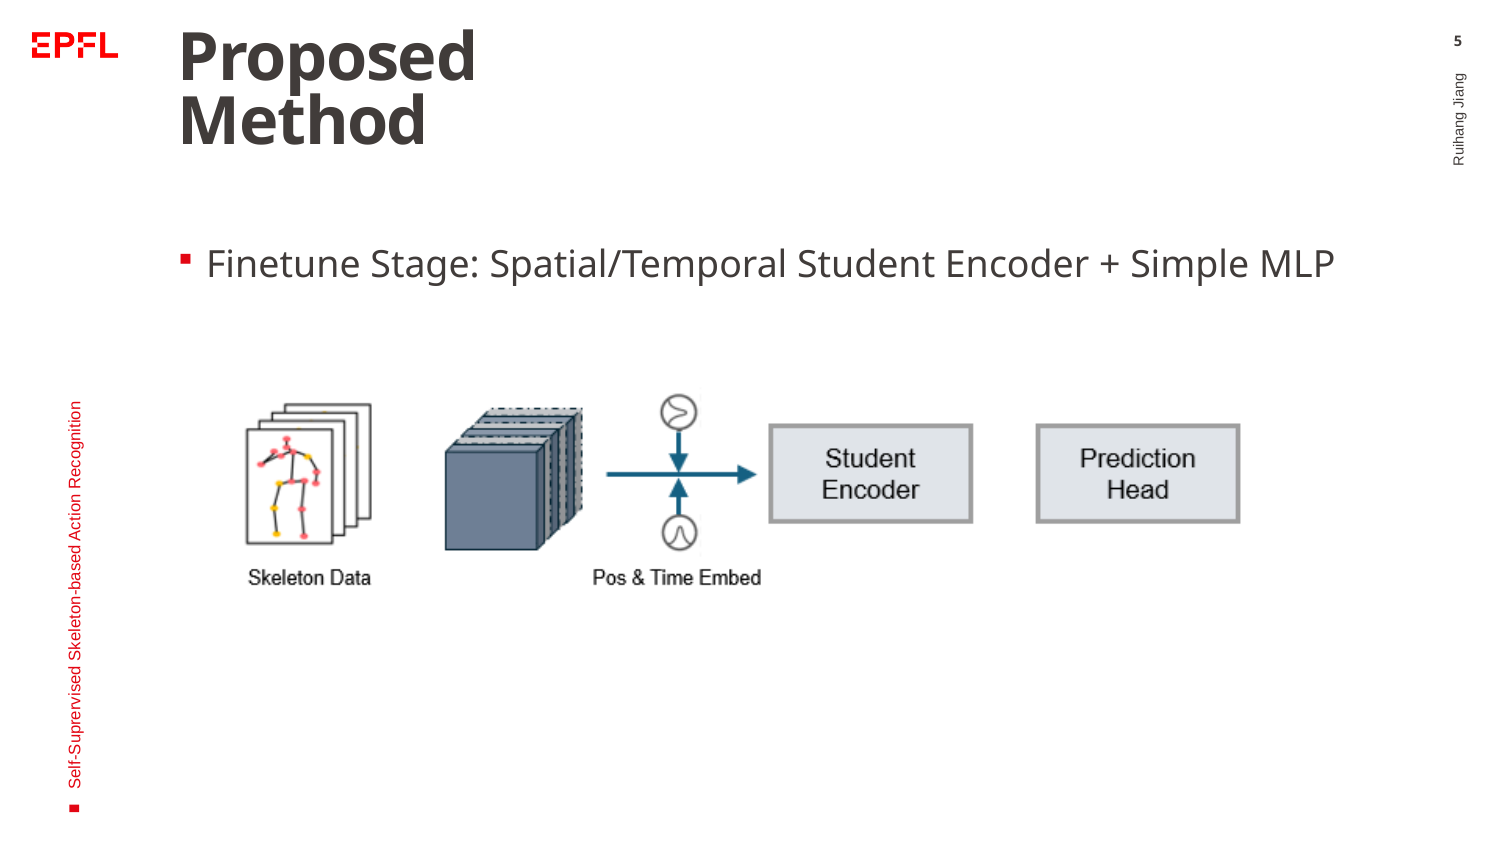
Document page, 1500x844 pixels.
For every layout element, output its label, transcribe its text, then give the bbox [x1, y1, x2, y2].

slide_number Self-Suprervised Skeleton-based Action Recognition [0, 256, 149, 805]
list Finetune Stage: Spatial/Temporal Student Encoder + Simple MLP [148, 237, 1416, 794]
picture [213, 336, 1286, 641]
picture [21, 21, 129, 69]
title Proposed Method [148, 29, 750, 206]
slide_number 5 [1415, 32, 1500, 59]
footer Ruihang Jiang [1415, 59, 1500, 641]
